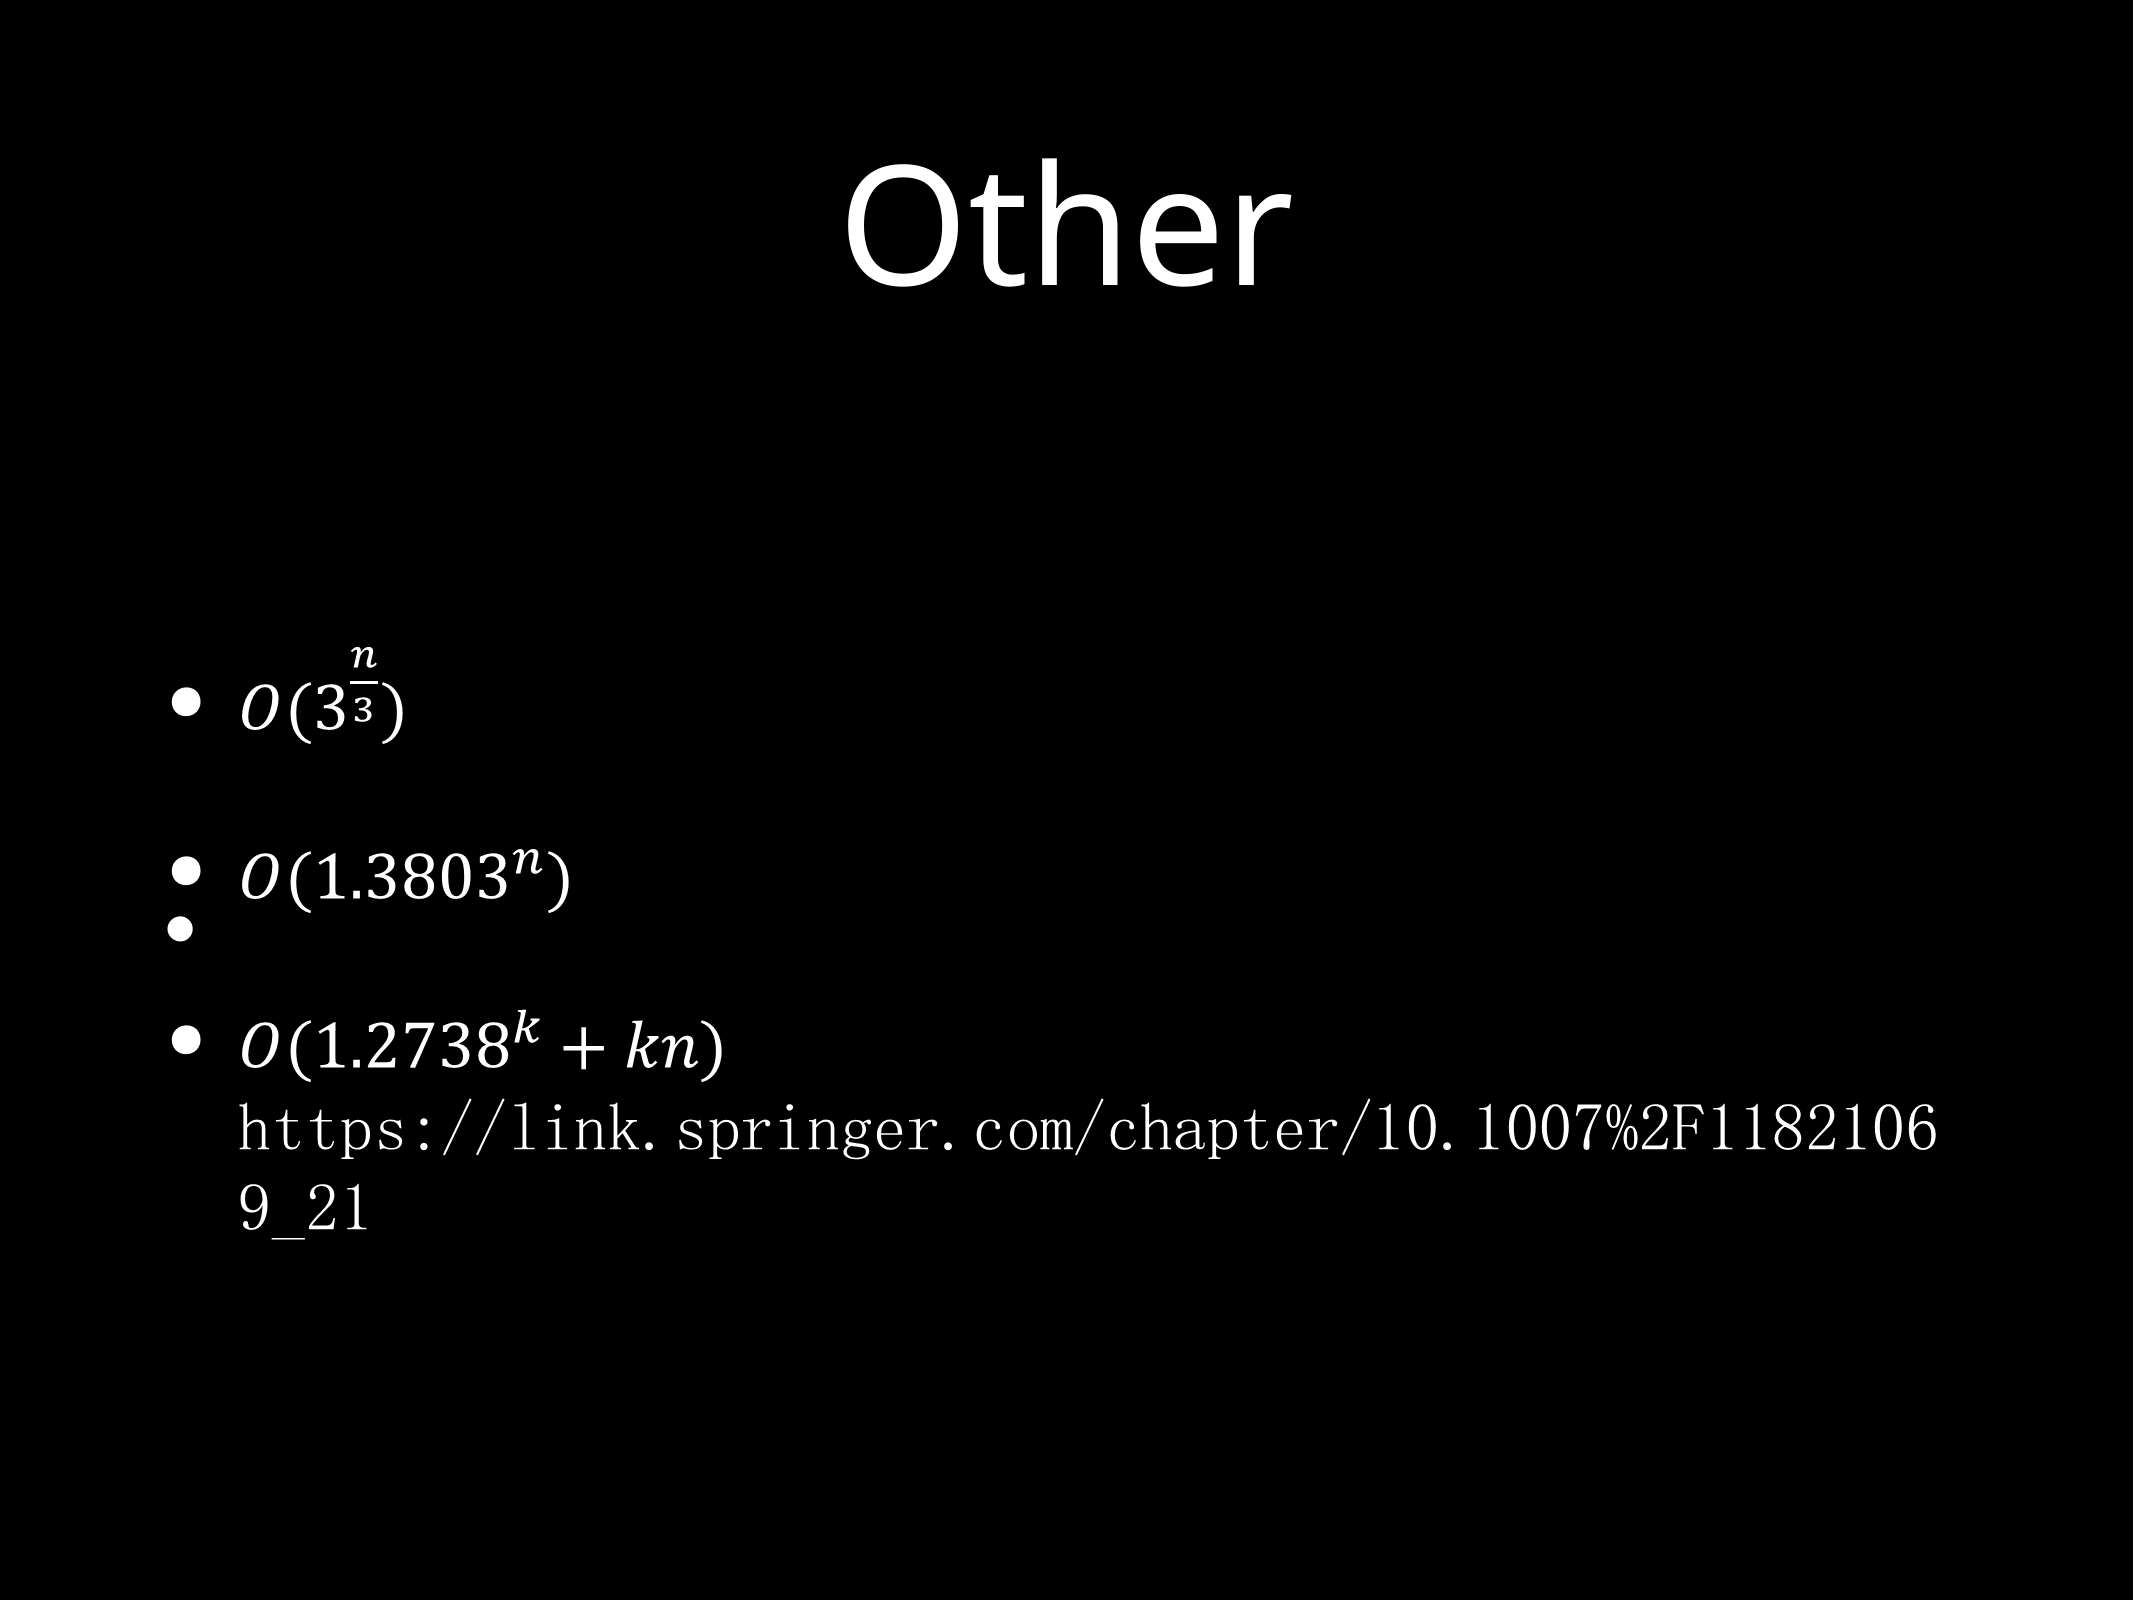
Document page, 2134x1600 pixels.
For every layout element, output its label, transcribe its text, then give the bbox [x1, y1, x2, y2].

title Other [155, 41, 1978, 397]
list [155, 424, 1978, 1457]
